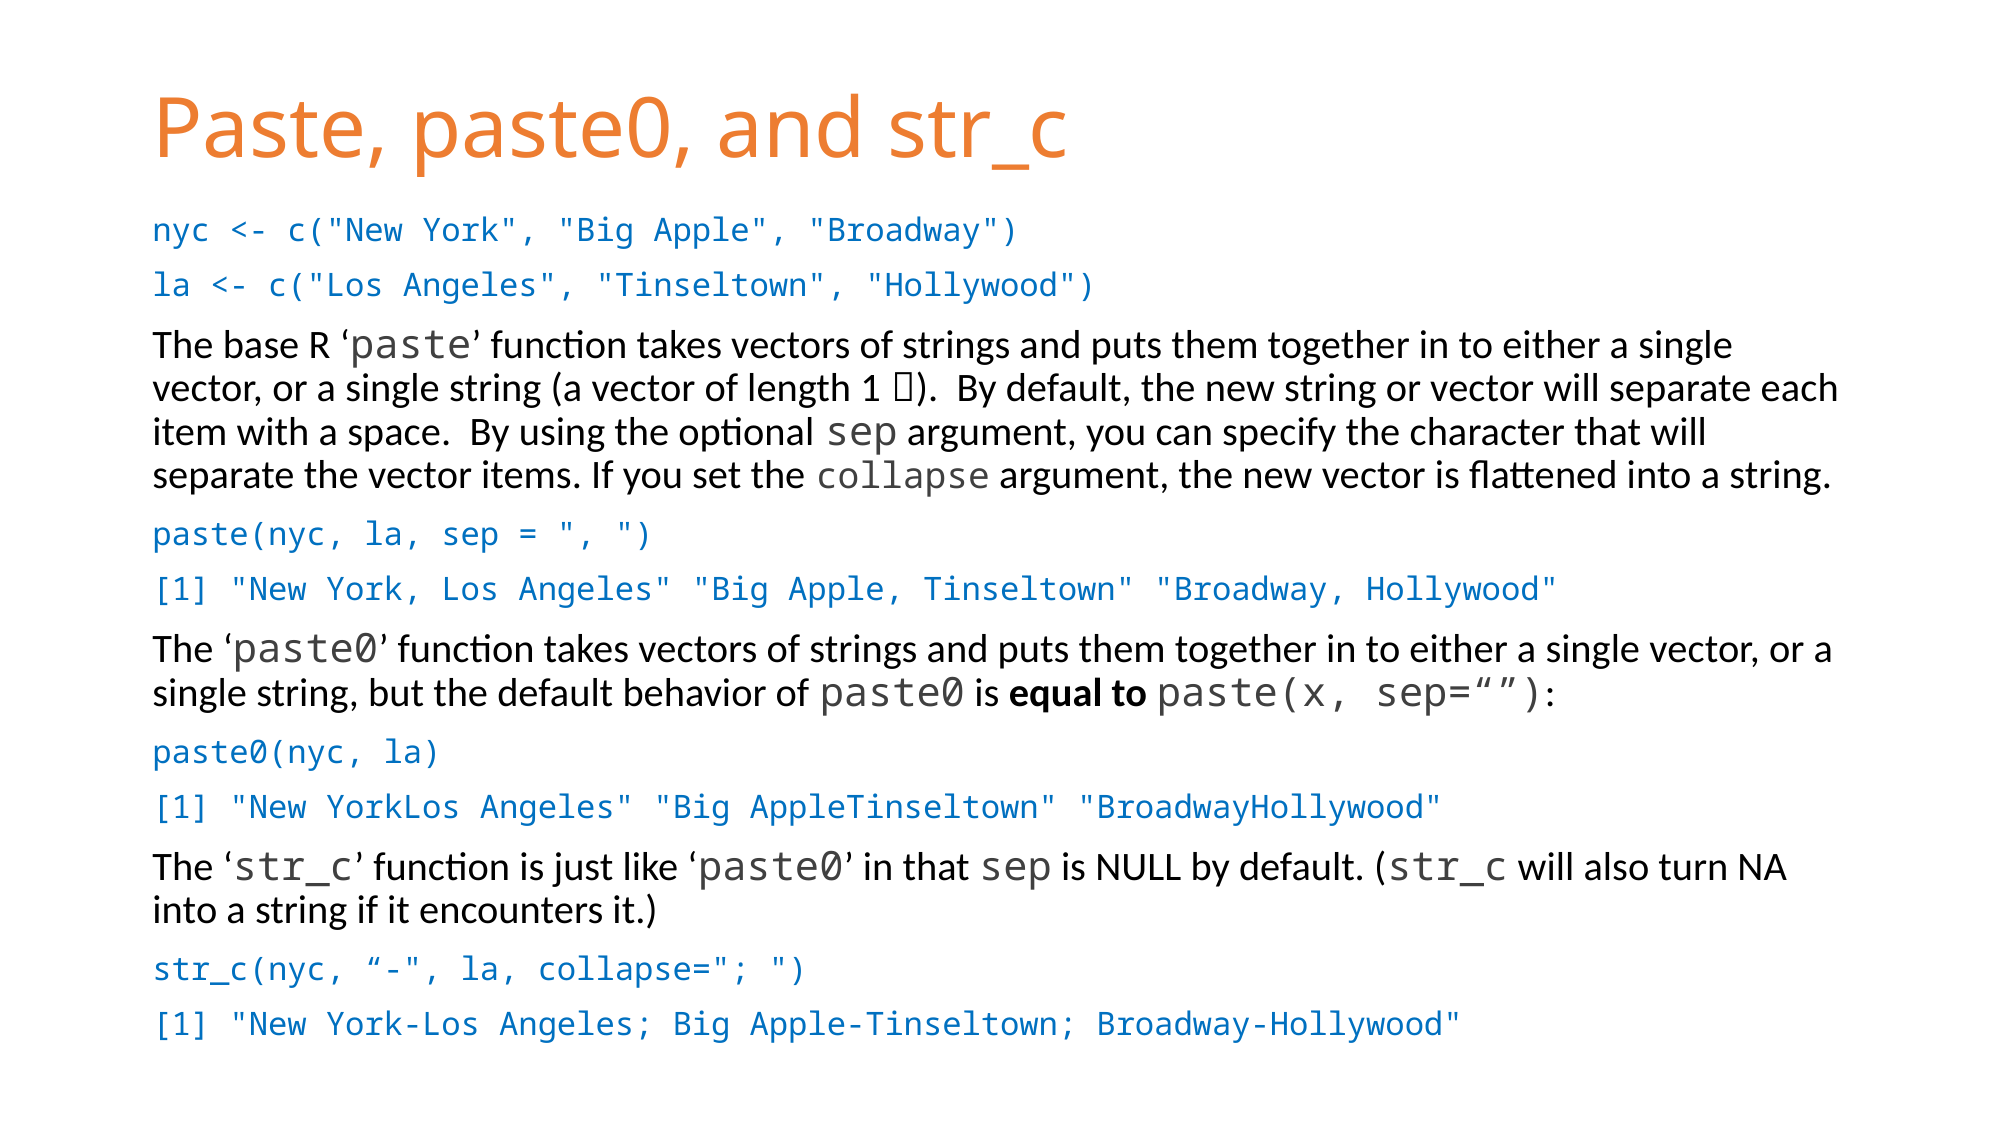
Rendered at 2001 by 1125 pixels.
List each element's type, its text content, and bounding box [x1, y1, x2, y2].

list nyc <- c("New York", "Big Apple", "Broadway") la <- c("Los Angeles", "Tinseltown", "Hollywood") The base R ‘paste’ function takes vectors of strings and puts them together in to either a single vector, or a single string (a vector of length 1 ). By default, the new string or vector will separate each item with a space. By using the optional sep argument, you can specify the character that will separate the vector items. If you set the collapse argument, the new vector is flattened into a string. paste(nyc, la, sep = ", ") [1] "New York, Los Angeles" "Big Apple, Tinseltown" "Broadway, Hollywood" The ‘paste0’ function takes vectors of strings and puts them together in to either a single vector, or a single string, but the default behavior of paste0 is equal to paste(x, sep=“”): paste0(nyc, la) [1] "New YorkLos Angeles" "Big AppleTinseltown" "BroadwayHollywood" The ‘str_c’ function is just like ‘paste0’ in that sep is NULL by default. (str_c will also turn NA into a string if it encounters it.) str_c(nyc, “-", la, collapse="; ") [1] "New York-Los Angeles; Big Apple-Tinseltown; Broadway-Hollywood" [137, 205, 1863, 1064]
title Paste, paste0, and str_c [137, 61, 1863, 201]
